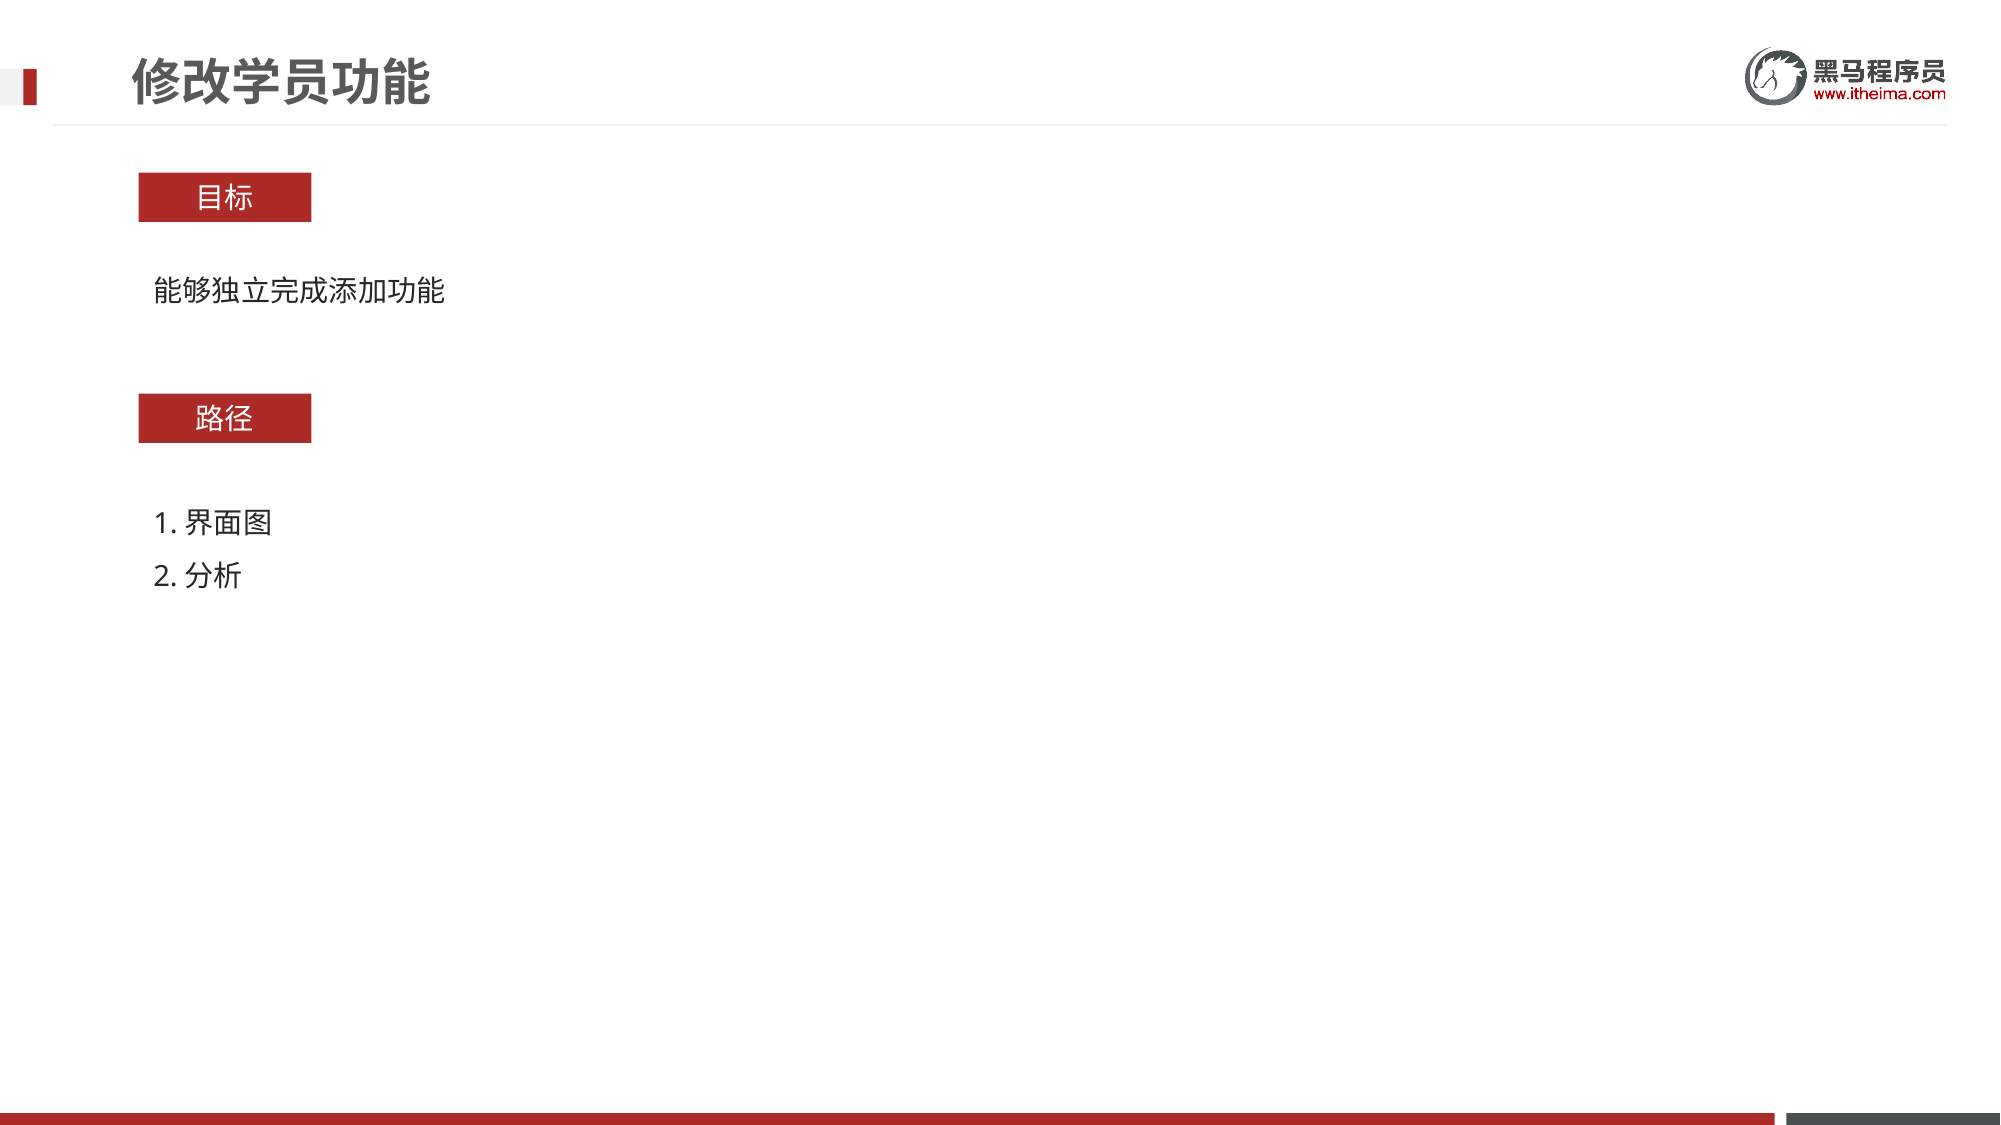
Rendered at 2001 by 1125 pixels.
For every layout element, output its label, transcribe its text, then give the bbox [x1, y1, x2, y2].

text_box 能够独立完成添加功能 [138, 247, 911, 315]
text_box 目标 [136, 171, 313, 224]
picture [1744, 46, 1946, 106]
text_box 1.界面图 2.分析 [138, 479, 911, 600]
text_box 路径 [136, 392, 313, 445]
title 修改学员功能 [116, 38, 1556, 124]
